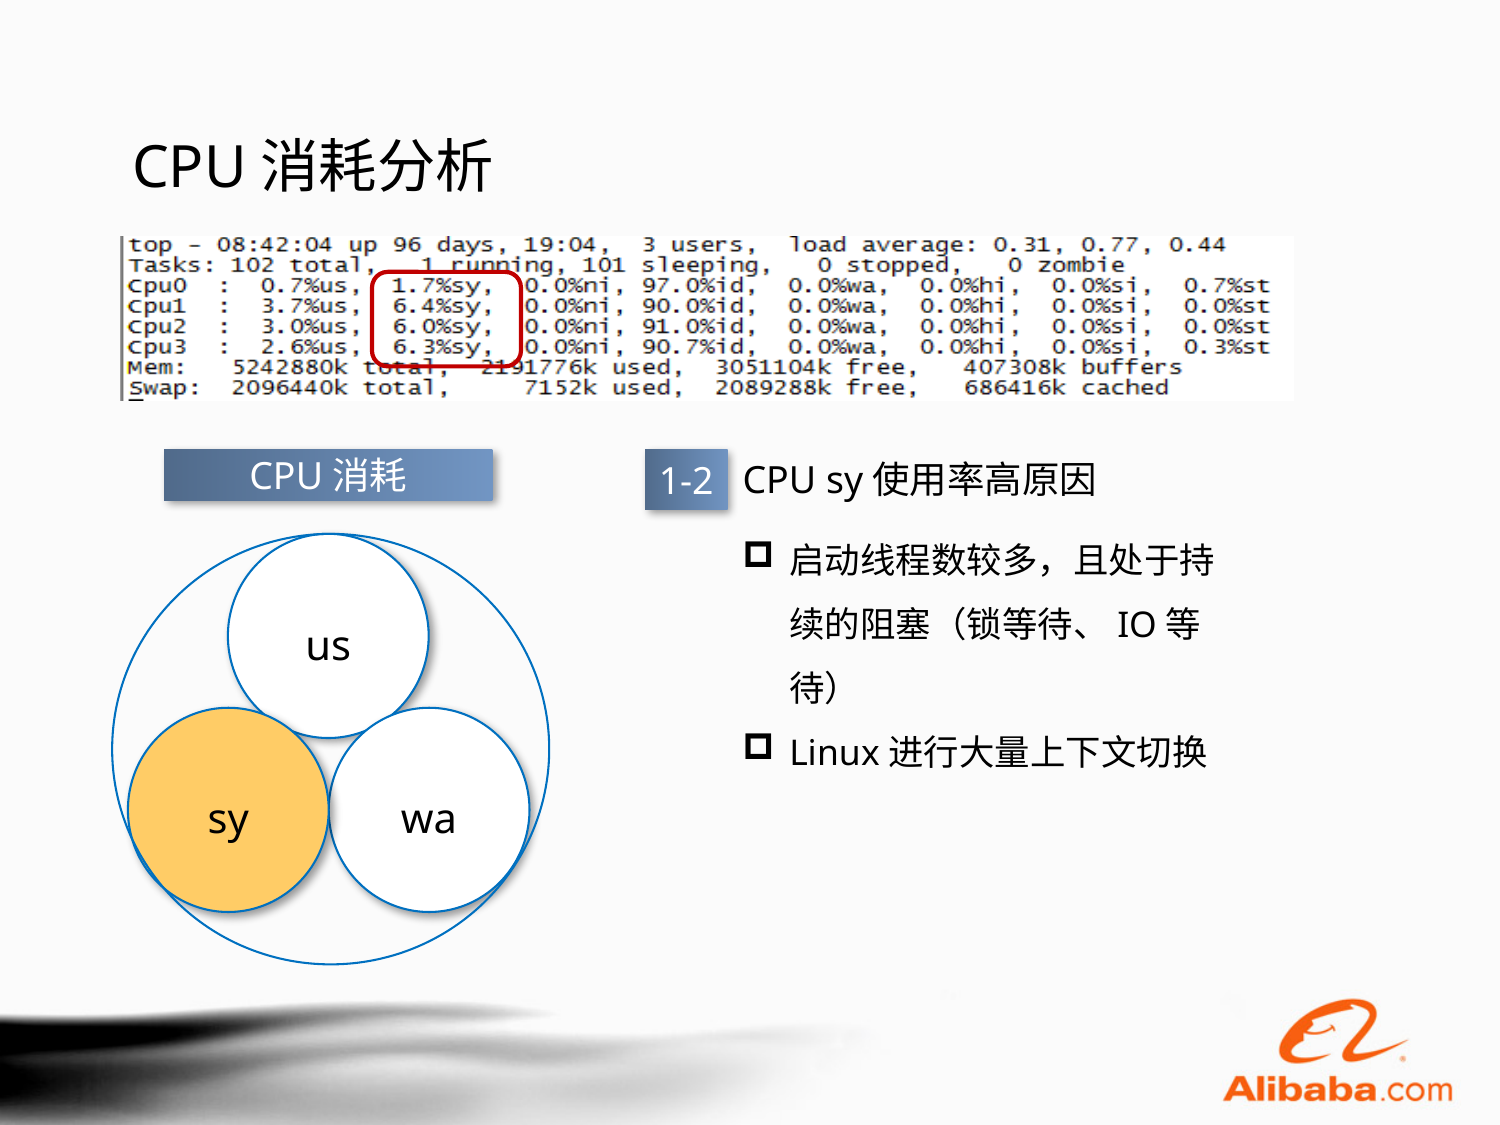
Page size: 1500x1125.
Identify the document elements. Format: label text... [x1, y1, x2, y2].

picture [0, 0, 1500, 1125]
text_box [644, 448, 1260, 783]
title CPU消耗分析 [117, 19, 1388, 207]
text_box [111, 448, 550, 965]
